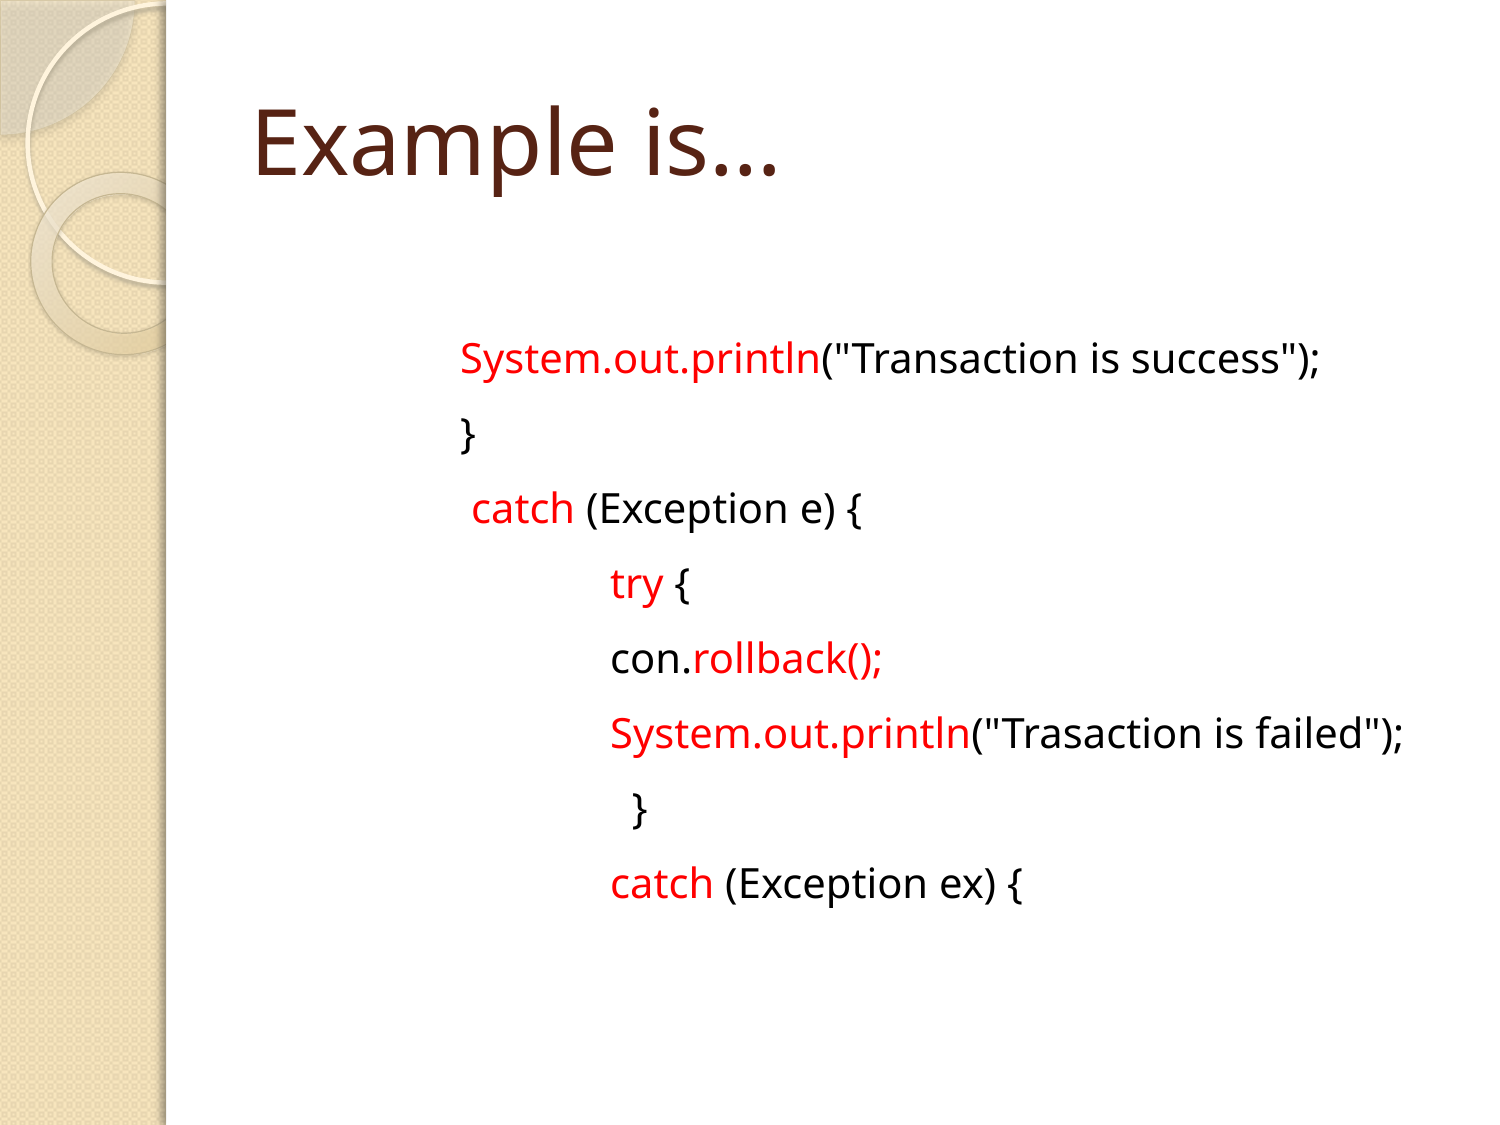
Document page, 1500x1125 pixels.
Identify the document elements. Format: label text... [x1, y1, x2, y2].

title Example is… [235, 45, 1466, 233]
list System.out.println("Transaction is success"); } catch (Exception e) { try { con.rollback(); System.out.println("Trasaction is failed"); } catch (Exception ex) { [235, 237, 1466, 1025]
